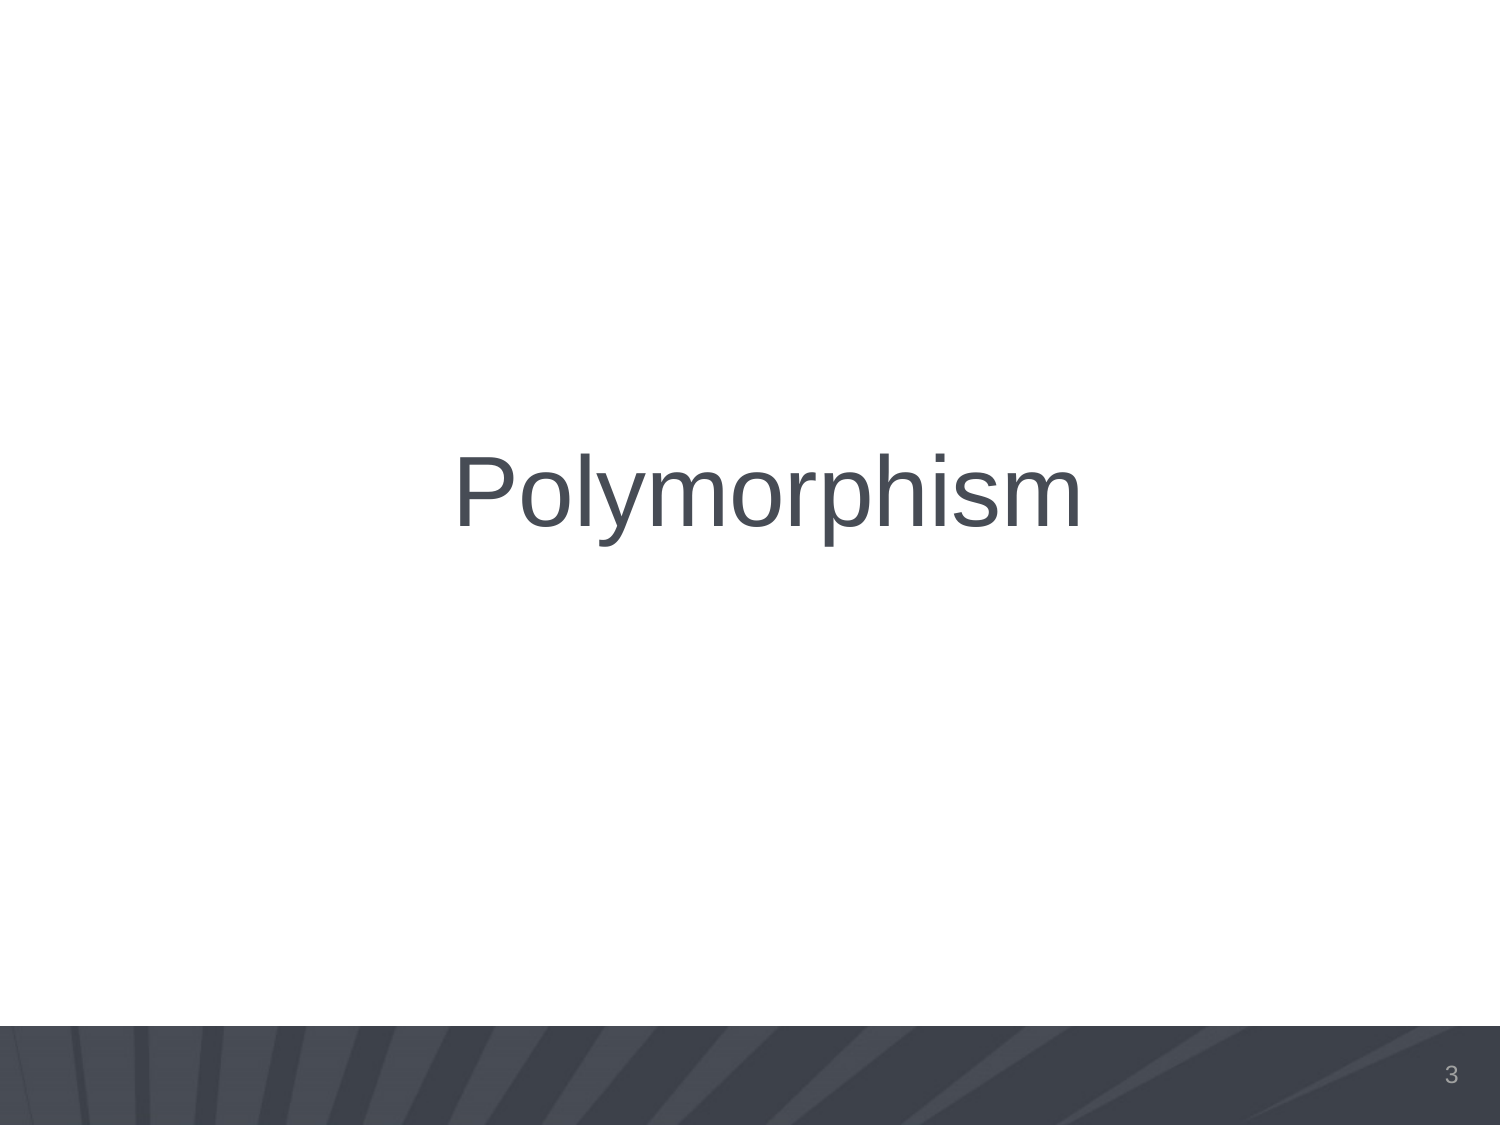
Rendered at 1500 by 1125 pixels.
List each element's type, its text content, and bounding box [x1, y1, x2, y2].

slide_number 2 [1332, 1043, 1474, 1104]
picture [0, 1026, 1500, 1125]
list Polymorphism [25, 418, 1474, 999]
